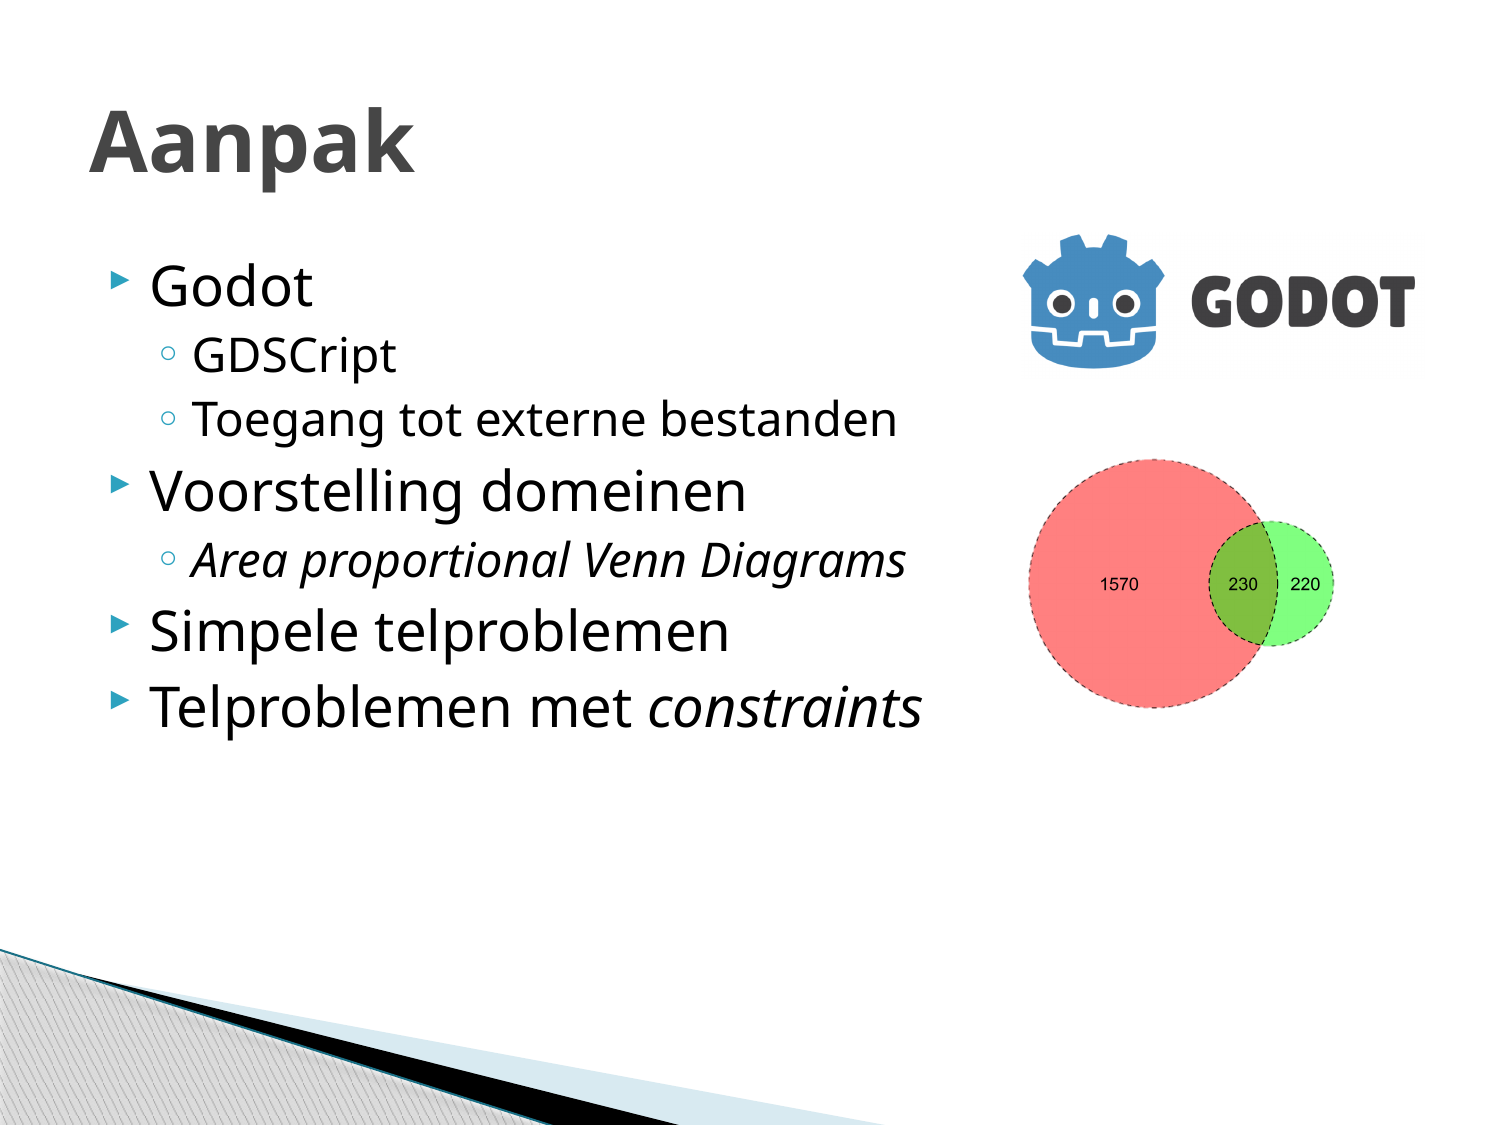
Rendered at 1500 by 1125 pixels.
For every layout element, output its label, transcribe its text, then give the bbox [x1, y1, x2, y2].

picture [1021, 455, 1341, 711]
list Godot GDSCript Toegang tot externe bestanden Voorstelling domeinen Area proportional Venn Diagrams Simpele telproblemen Telproblemen met constraints [75, 243, 1425, 986]
picture [1021, 232, 1426, 380]
title Aanpak [75, 45, 1425, 233]
